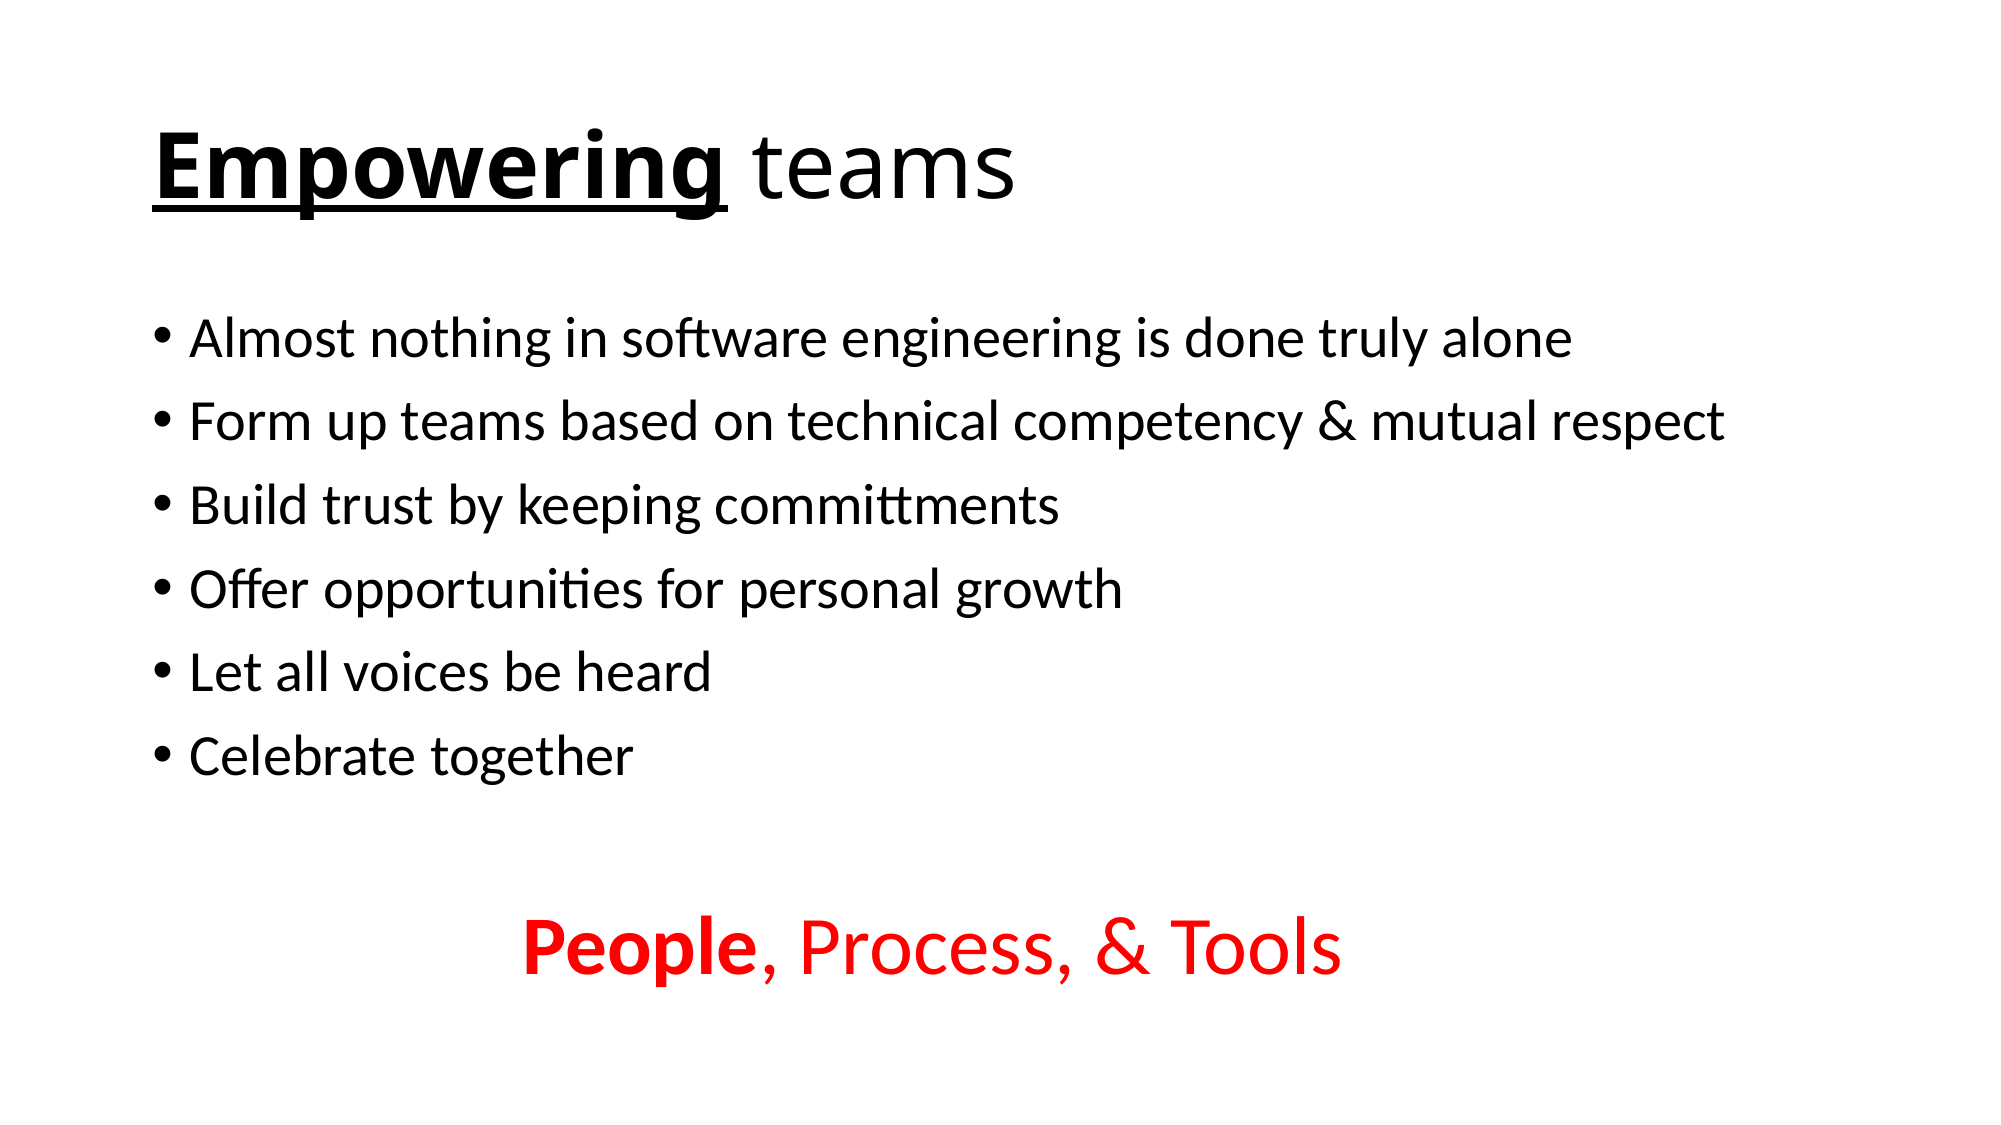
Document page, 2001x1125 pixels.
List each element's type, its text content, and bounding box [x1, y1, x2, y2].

list Almost nothing in software engineering is done truly alone Form up teams based on technical competency & mutual respect Build trust by keeping committments Offer opportunities for personal growth Let all voices be heard Celebrate together [137, 299, 1863, 1014]
title Empowering teams [137, 59, 1863, 278]
text_box People, Process, & Tools [507, 883, 1493, 999]
